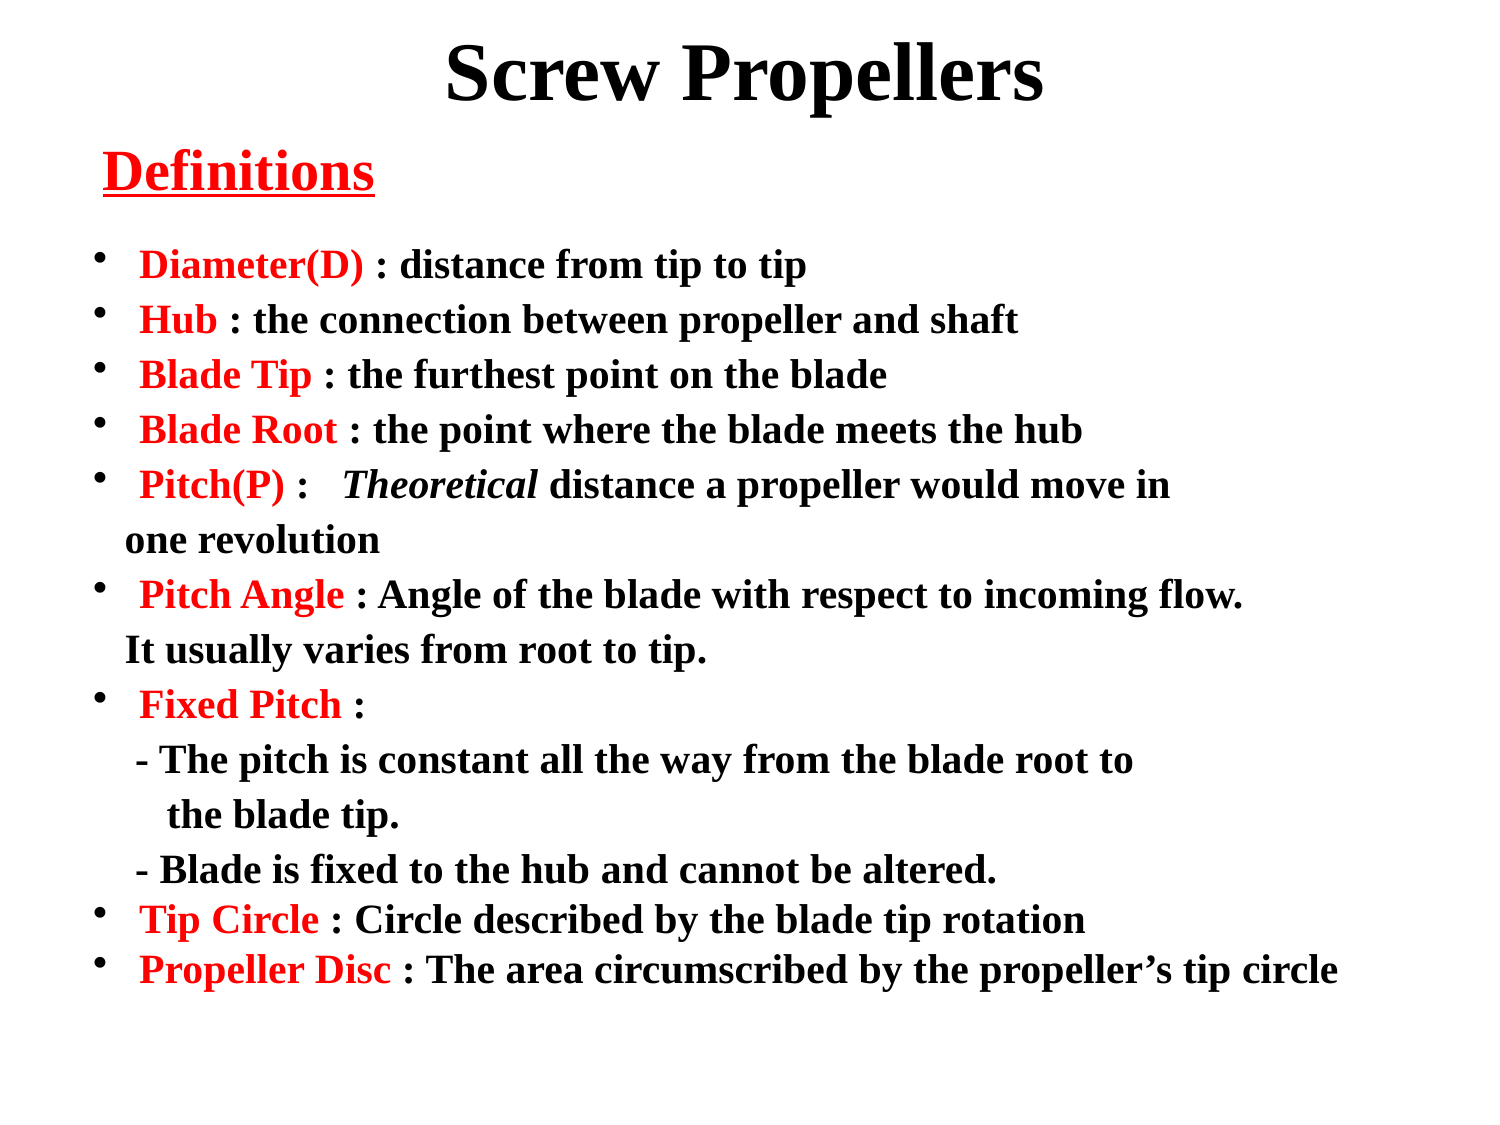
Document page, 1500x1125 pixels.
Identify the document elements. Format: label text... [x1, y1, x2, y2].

text_box Diameter(D) : distance from tip to tip Hub : the connection between propeller and shaft Blade Tip : the furthest point on the blade Blade Root : the point where the blade meets the hub Pitch(P) : Theoretical distance a propeller would move in one revolution Pitch Angle : Angle of the blade with respect to incoming flow. It usually varies from root to tip. Fixed Pitch : - The pitch is constant all the way from the blade root to the blade tip. - Blade is fixed to the hub and cannot be altered. Tip Circle : Circle described by the blade tip rotation Propeller Disc : The area circumscribed by the propeller’s tip circle [78, 224, 1354, 1066]
text_box Definitions [87, 125, 390, 210]
text_box Screw Propellers [430, 9, 1061, 125]
